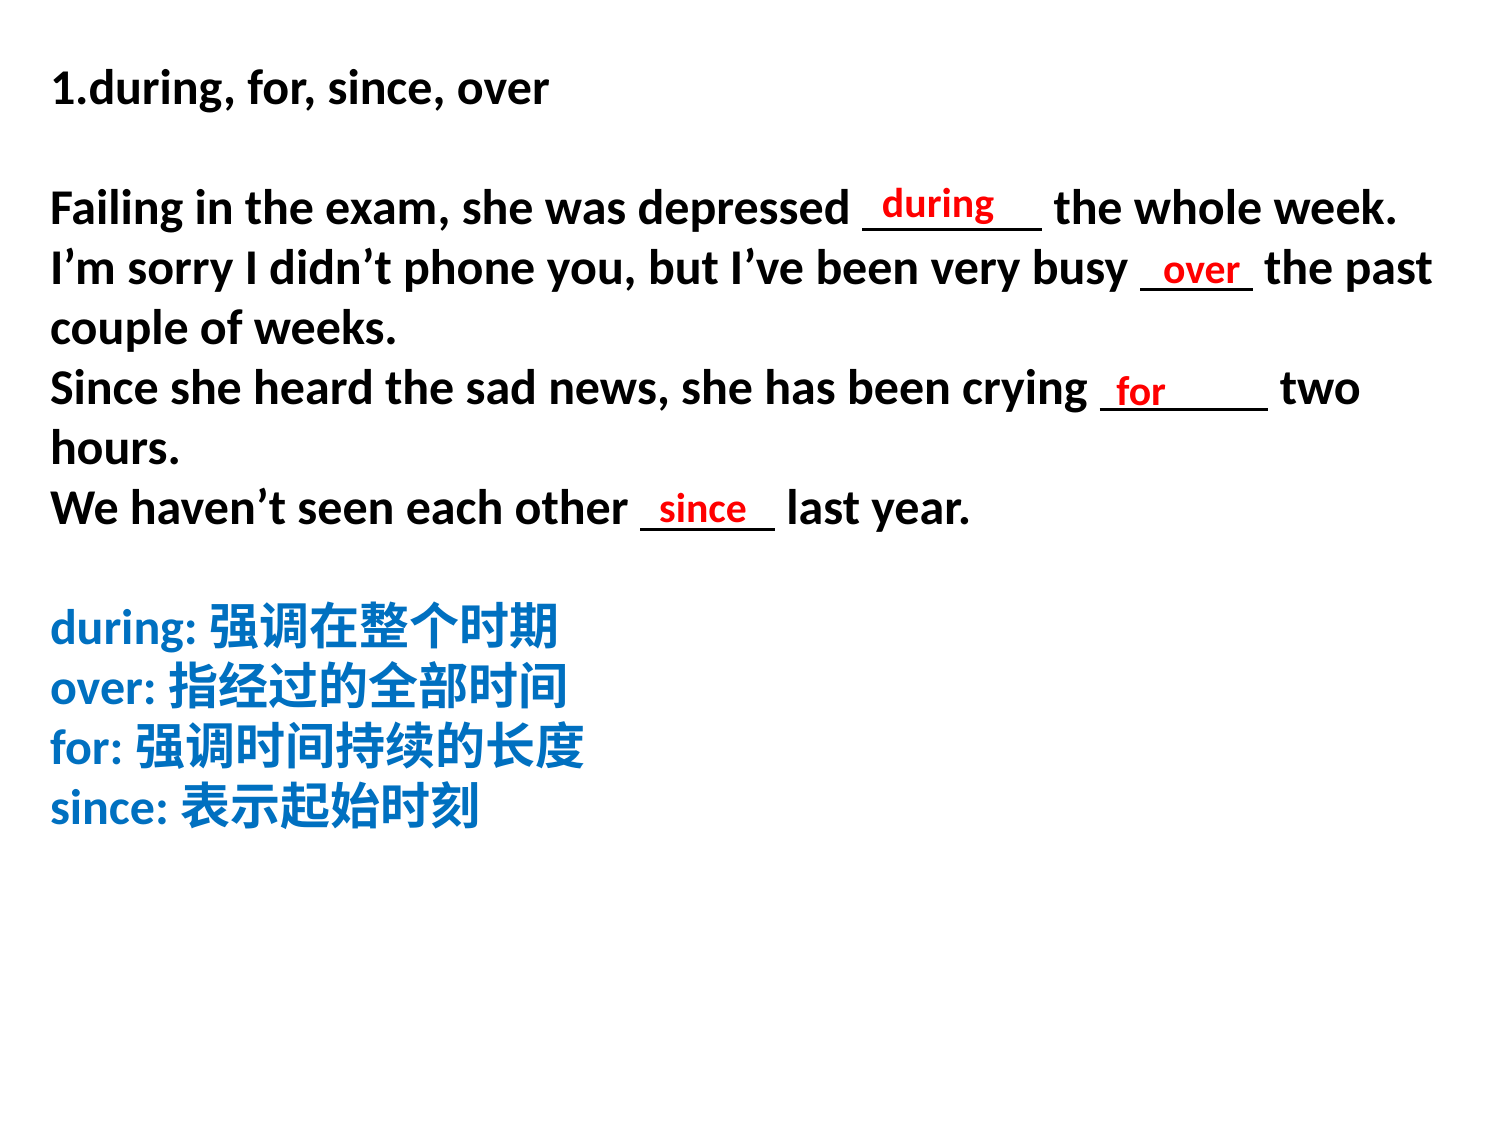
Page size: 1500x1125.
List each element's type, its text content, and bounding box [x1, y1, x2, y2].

text_box for [1101, 356, 1371, 421]
text_box during [867, 168, 1137, 234]
text_box since [644, 473, 914, 539]
text_box over [1148, 234, 1418, 300]
text_box 1.during, for, since, over Failing in the exam, she was depressed the whole week. I’m sorry I didn’t phone you, but I’ve been very busy the past couple of weeks. Since she heard the sad news, she has been crying two hours. We haven’t seen each other last year. during:强调在整个时期 over:指经过的全部时间 for:强调时间持续的长度 since:表示起始时刻 [35, 46, 1454, 842]
